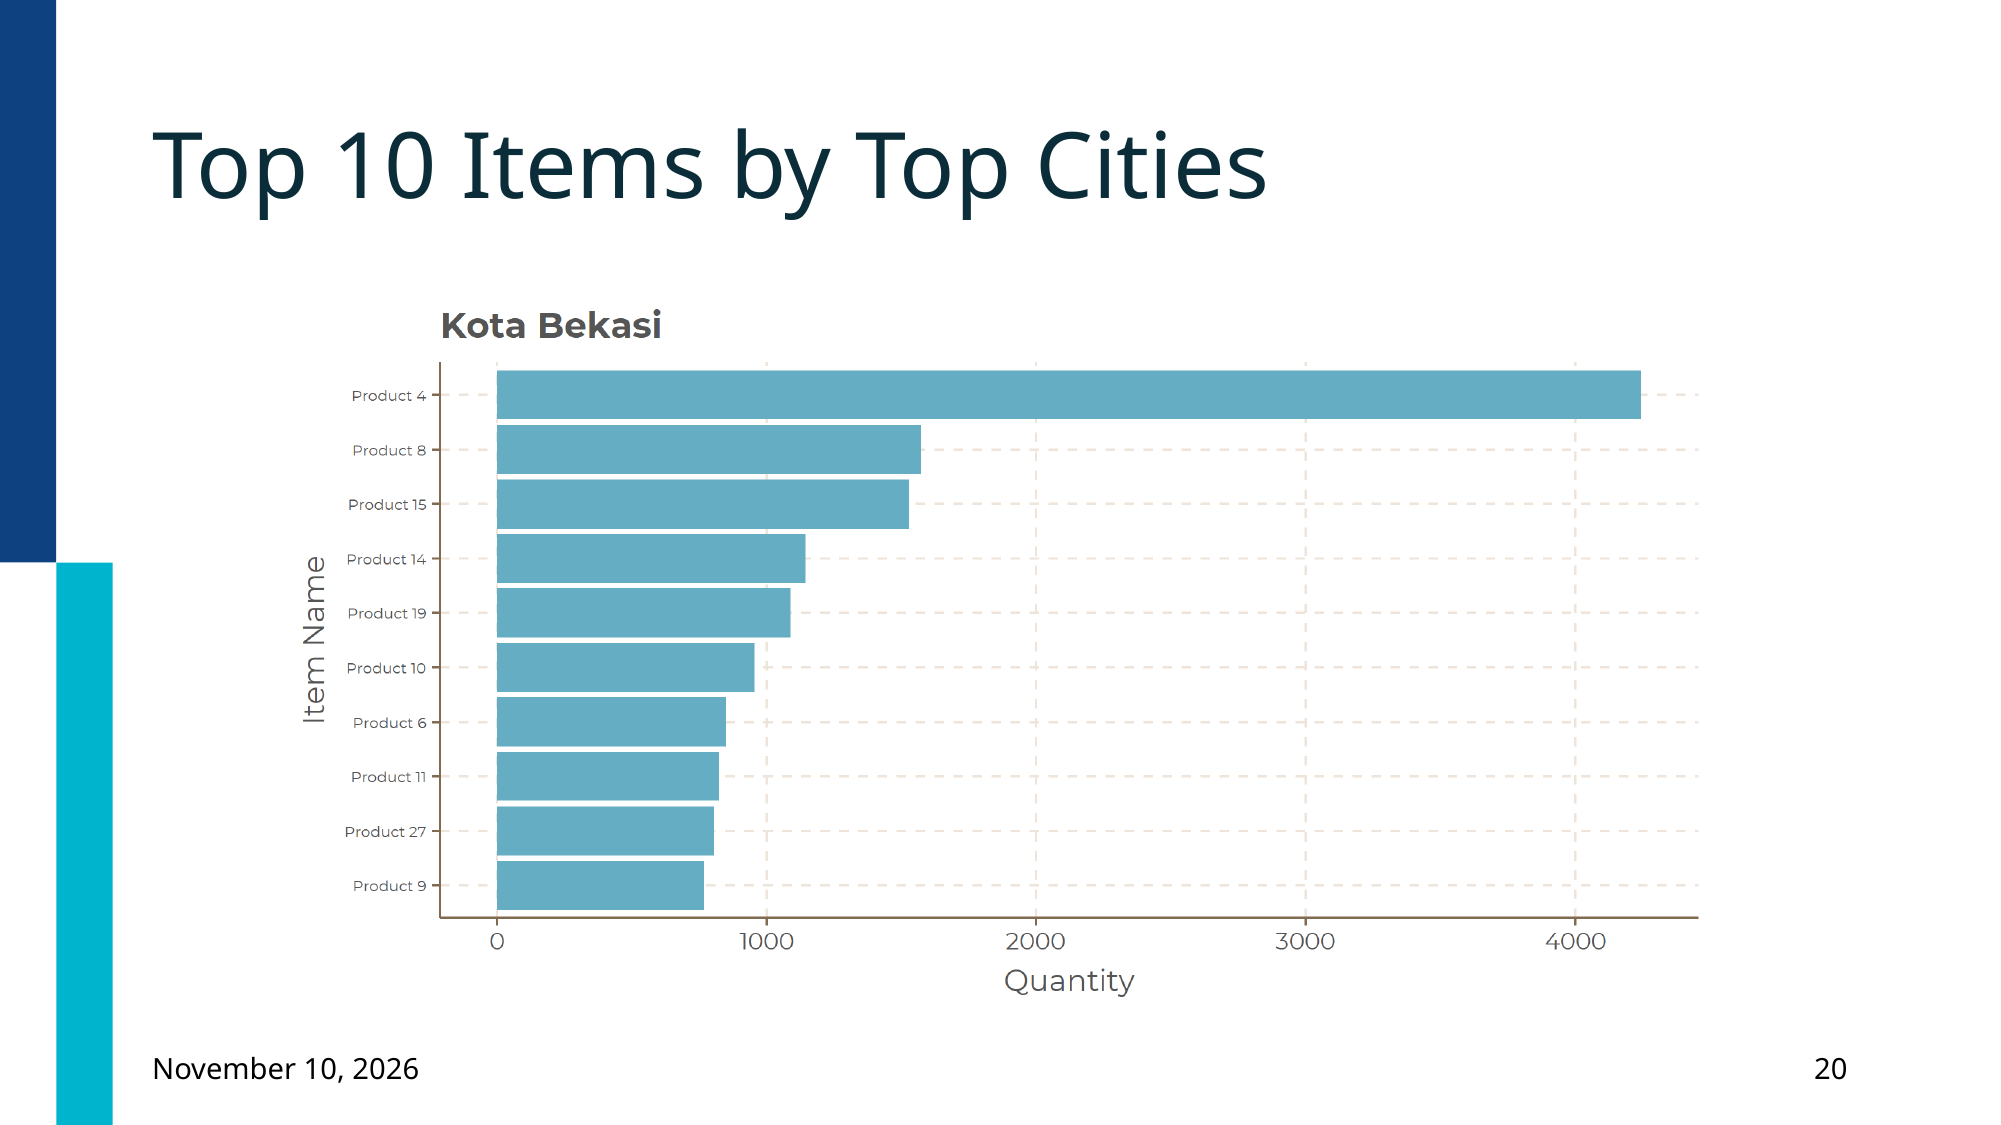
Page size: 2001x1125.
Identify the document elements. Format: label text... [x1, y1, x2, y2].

picture [287, 297, 1713, 1011]
title Top 10 Items by Top Cities [137, 59, 1863, 278]
